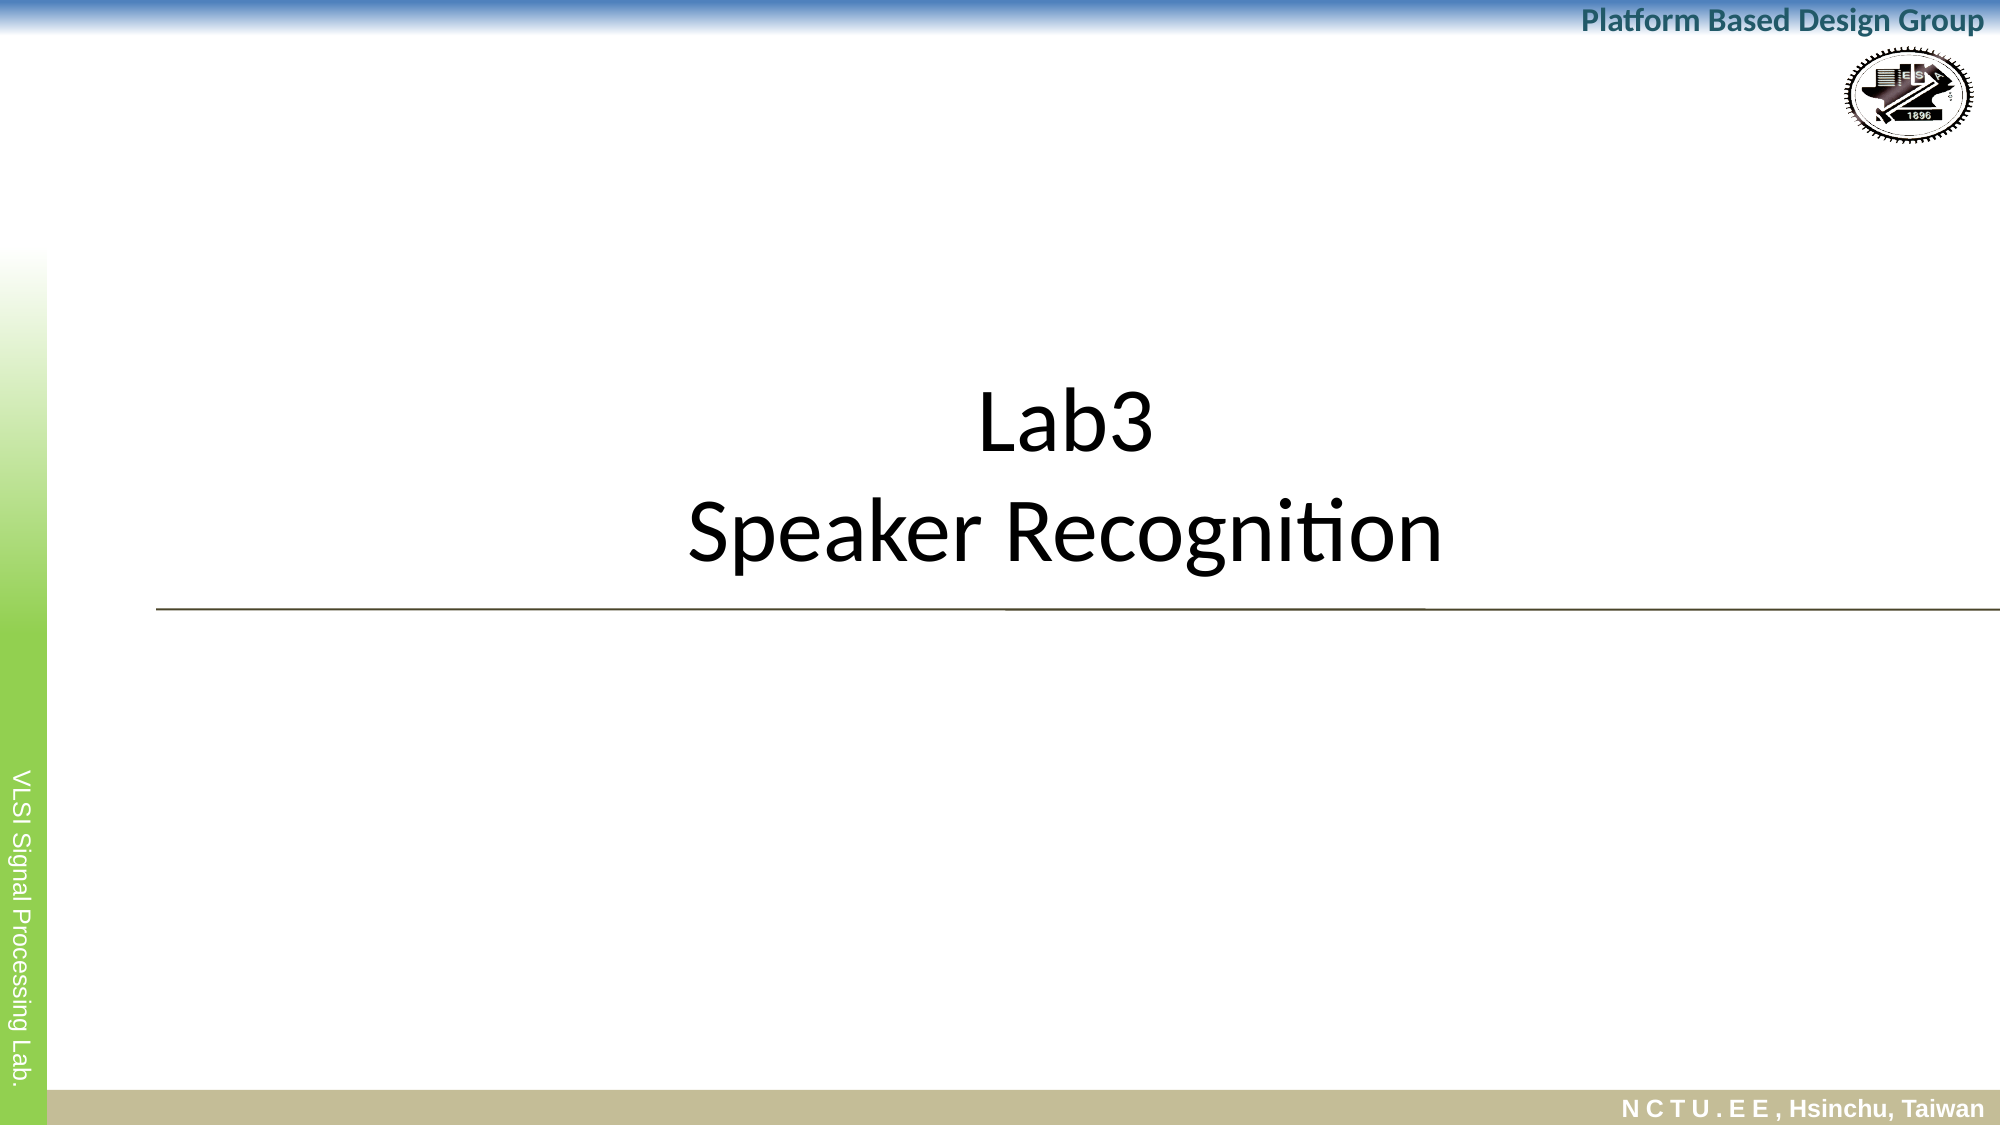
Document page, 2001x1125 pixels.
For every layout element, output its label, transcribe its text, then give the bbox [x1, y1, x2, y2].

title Lab3 Speaker Recognition [149, 349, 1983, 591]
picture [1843, 46, 1974, 144]
